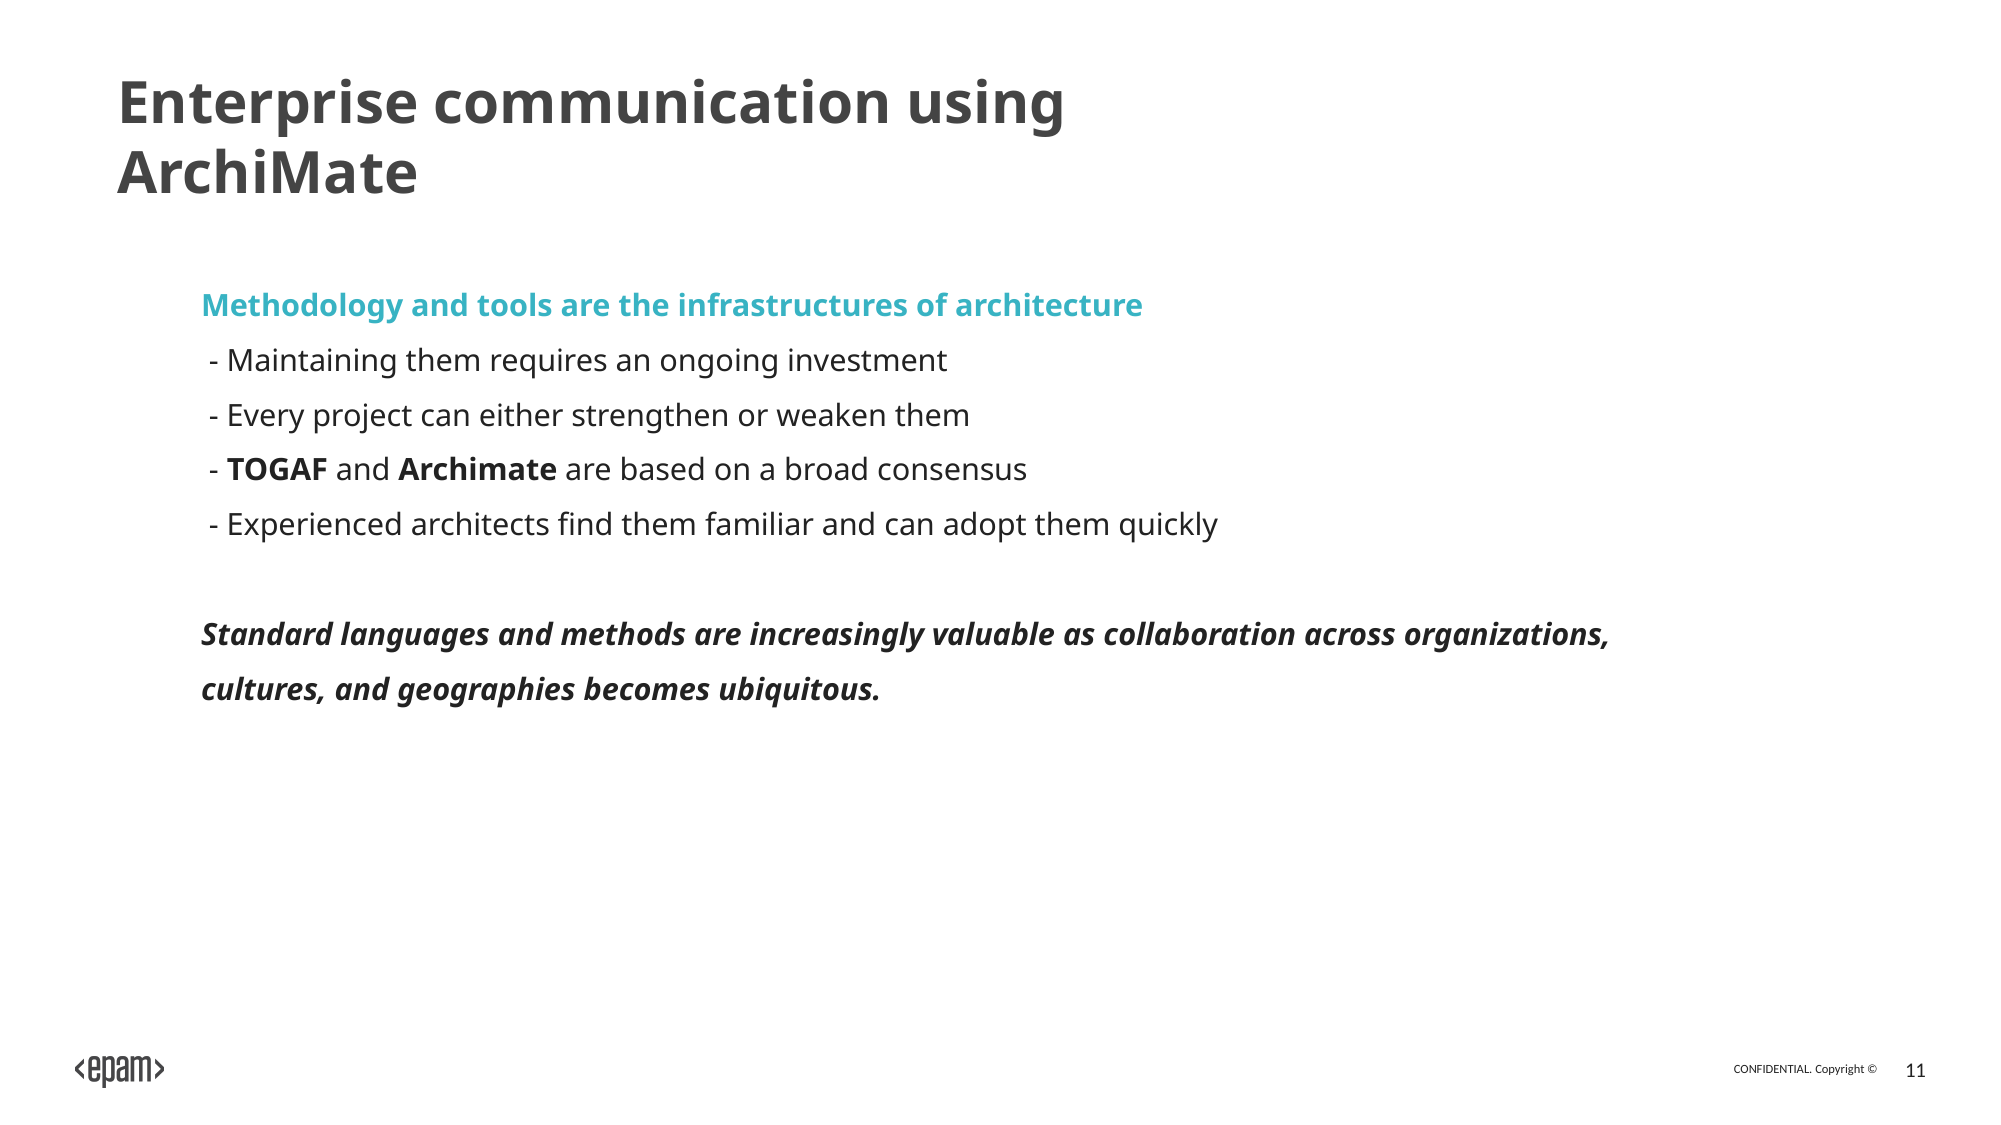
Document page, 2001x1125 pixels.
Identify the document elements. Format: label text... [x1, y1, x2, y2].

text_box Methodology and tools are the infrastructures of architecture - Maintaining them requires an ongoing investment - Every project can either strengthen or weaken them - TOGAF and Archimate are based on a broad consensus - Experienced architects find them familiar and can adopt them quickly Standard languages and methods are increasingly valuable as collaboration across organizations, cultures, and geographies becomes ubiquitous. [186, 223, 1739, 769]
picture [75, 1056, 164, 1088]
text_box Enterprise communication using ArchiMate [102, 57, 1288, 213]
